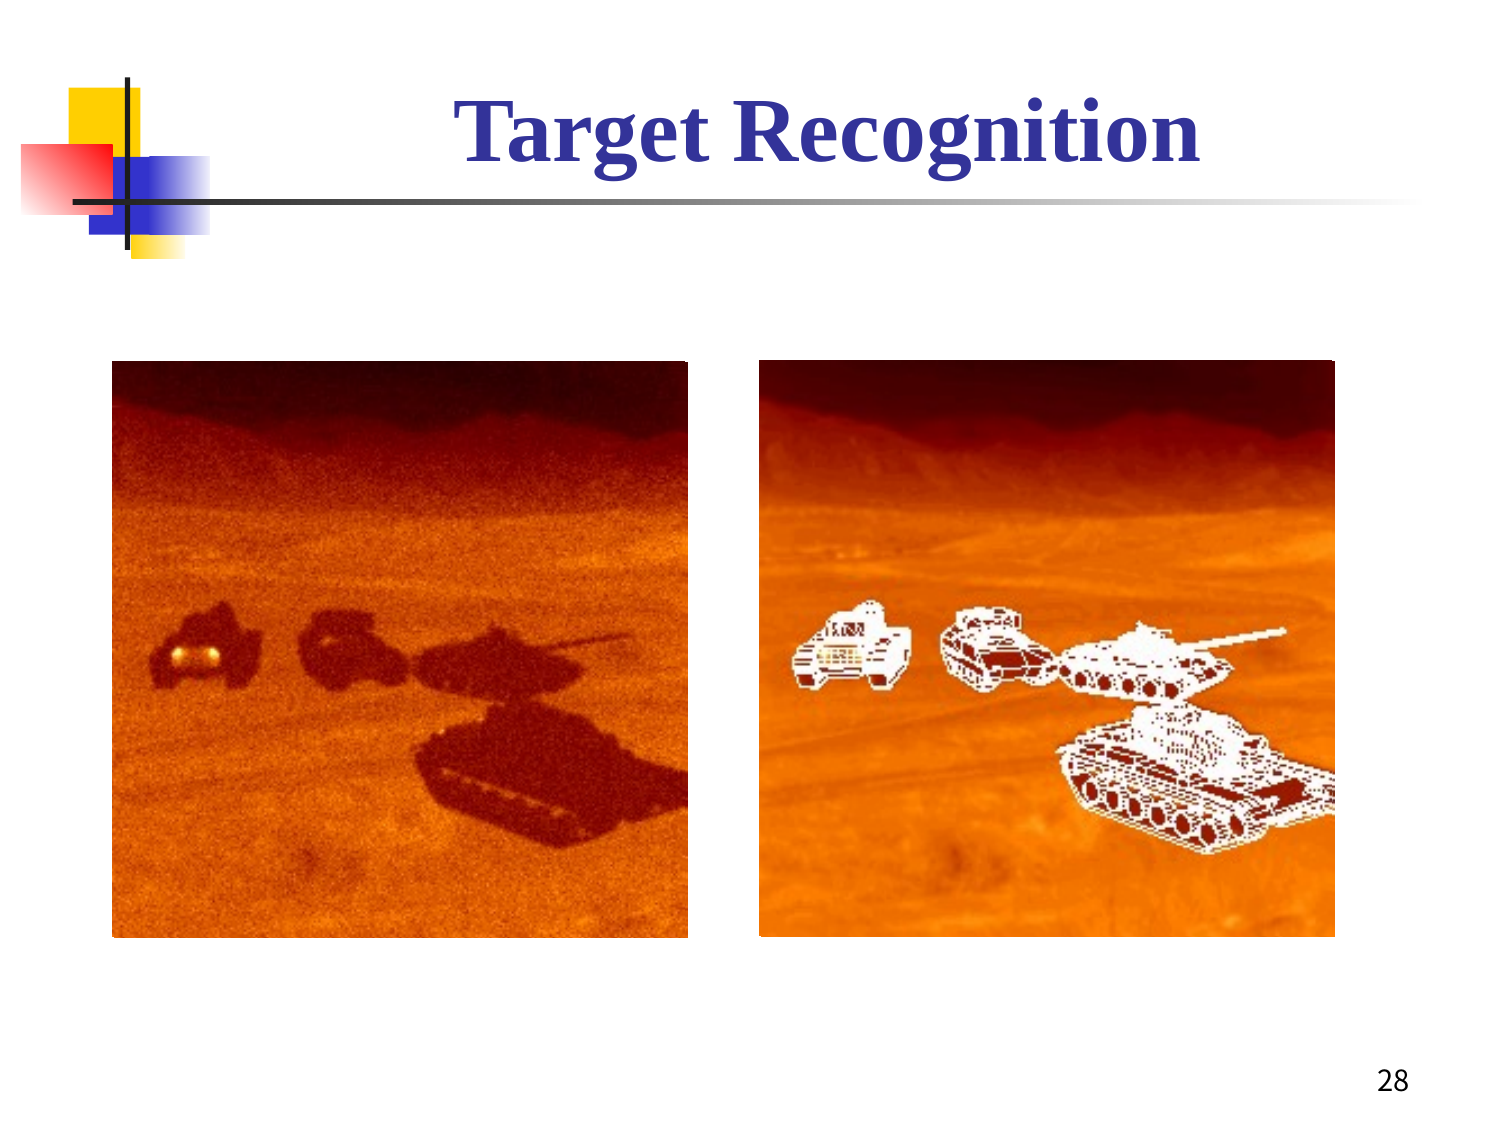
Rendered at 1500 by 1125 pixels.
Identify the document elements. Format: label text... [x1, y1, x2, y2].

picture [758, 360, 1335, 937]
slide_number 28 [1112, 1037, 1425, 1113]
text_box Target Recognition [188, 24, 1468, 188]
picture [111, 361, 688, 938]
